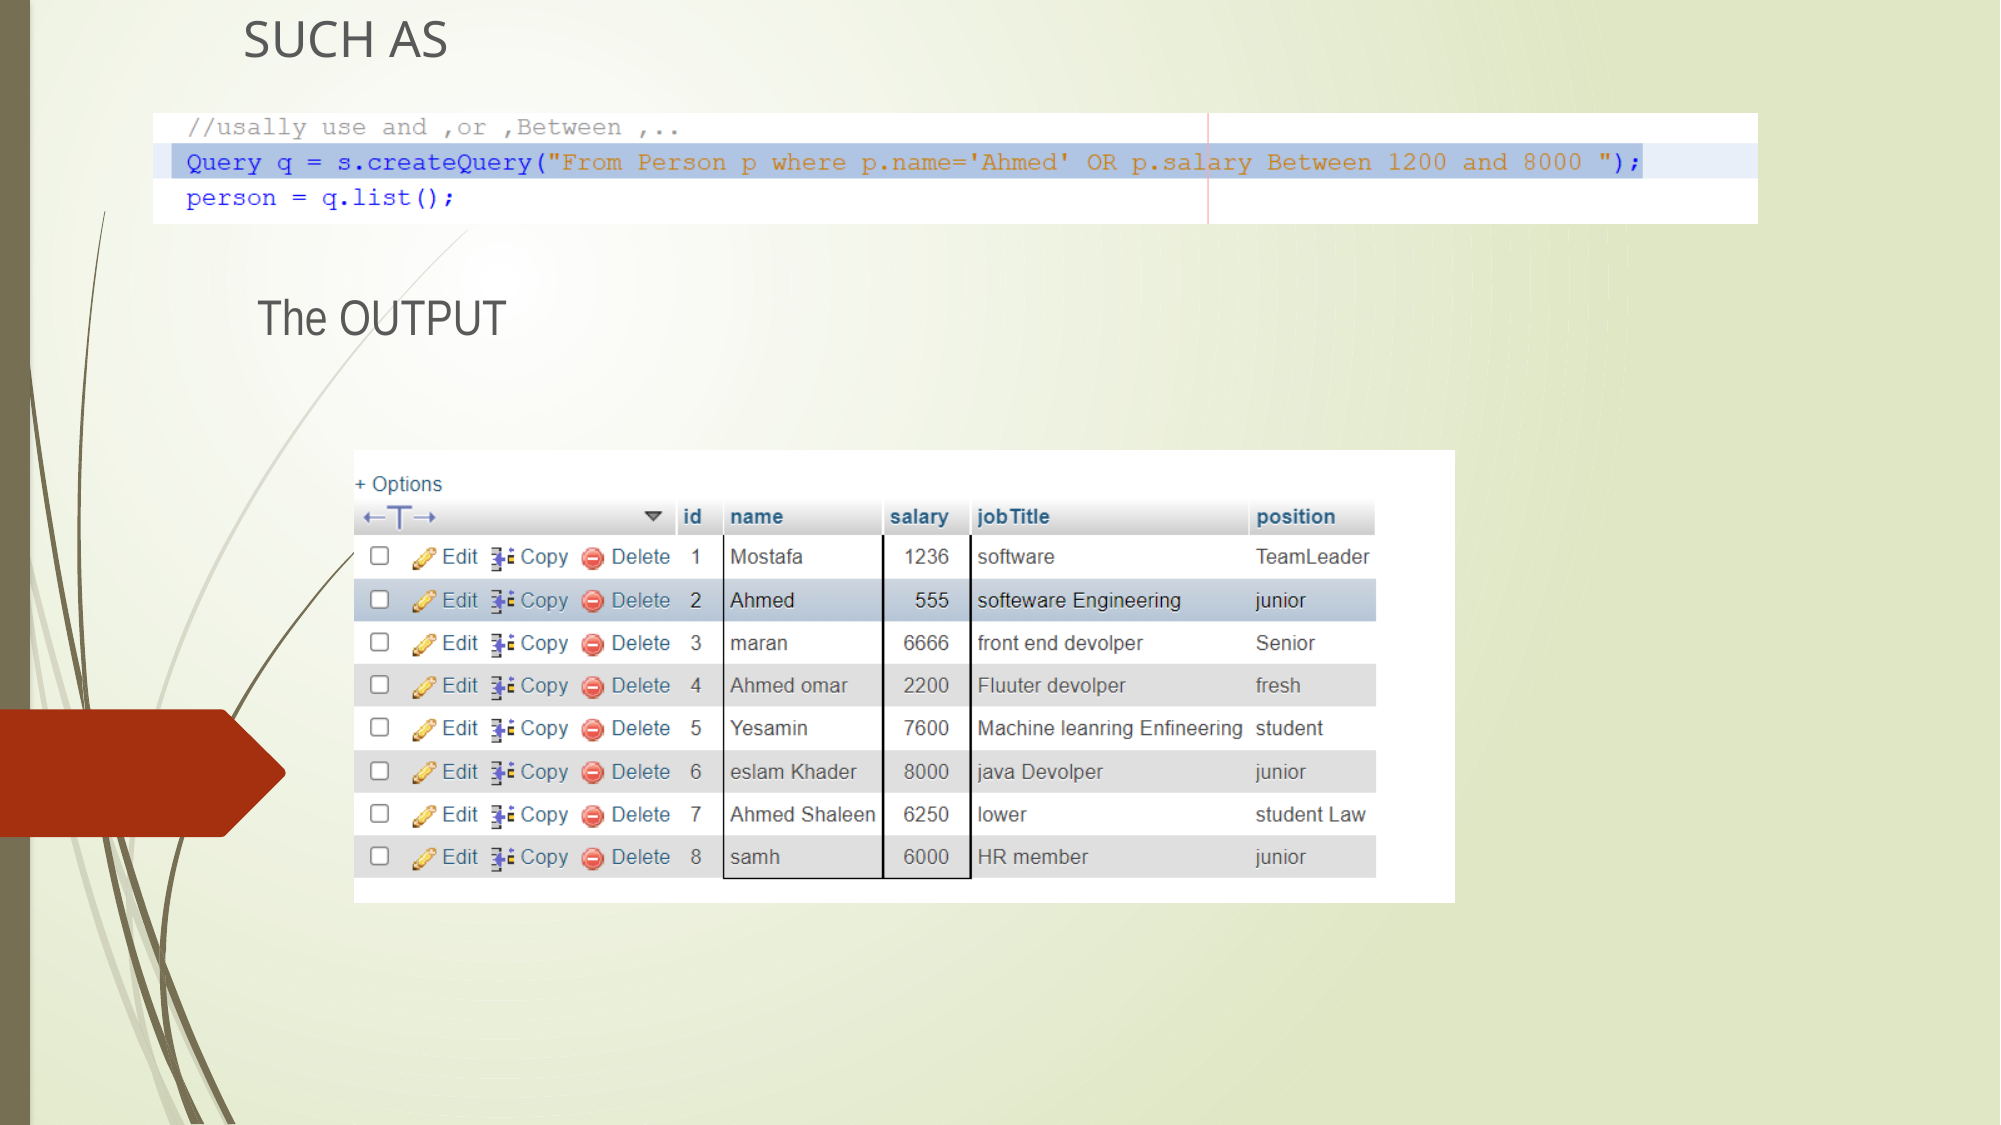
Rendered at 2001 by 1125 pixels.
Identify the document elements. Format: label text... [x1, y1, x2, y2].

subtitle SUCH AS The OUTPUT [229, 0, 1888, 969]
picture [353, 450, 1455, 904]
picture [153, 112, 1758, 224]
